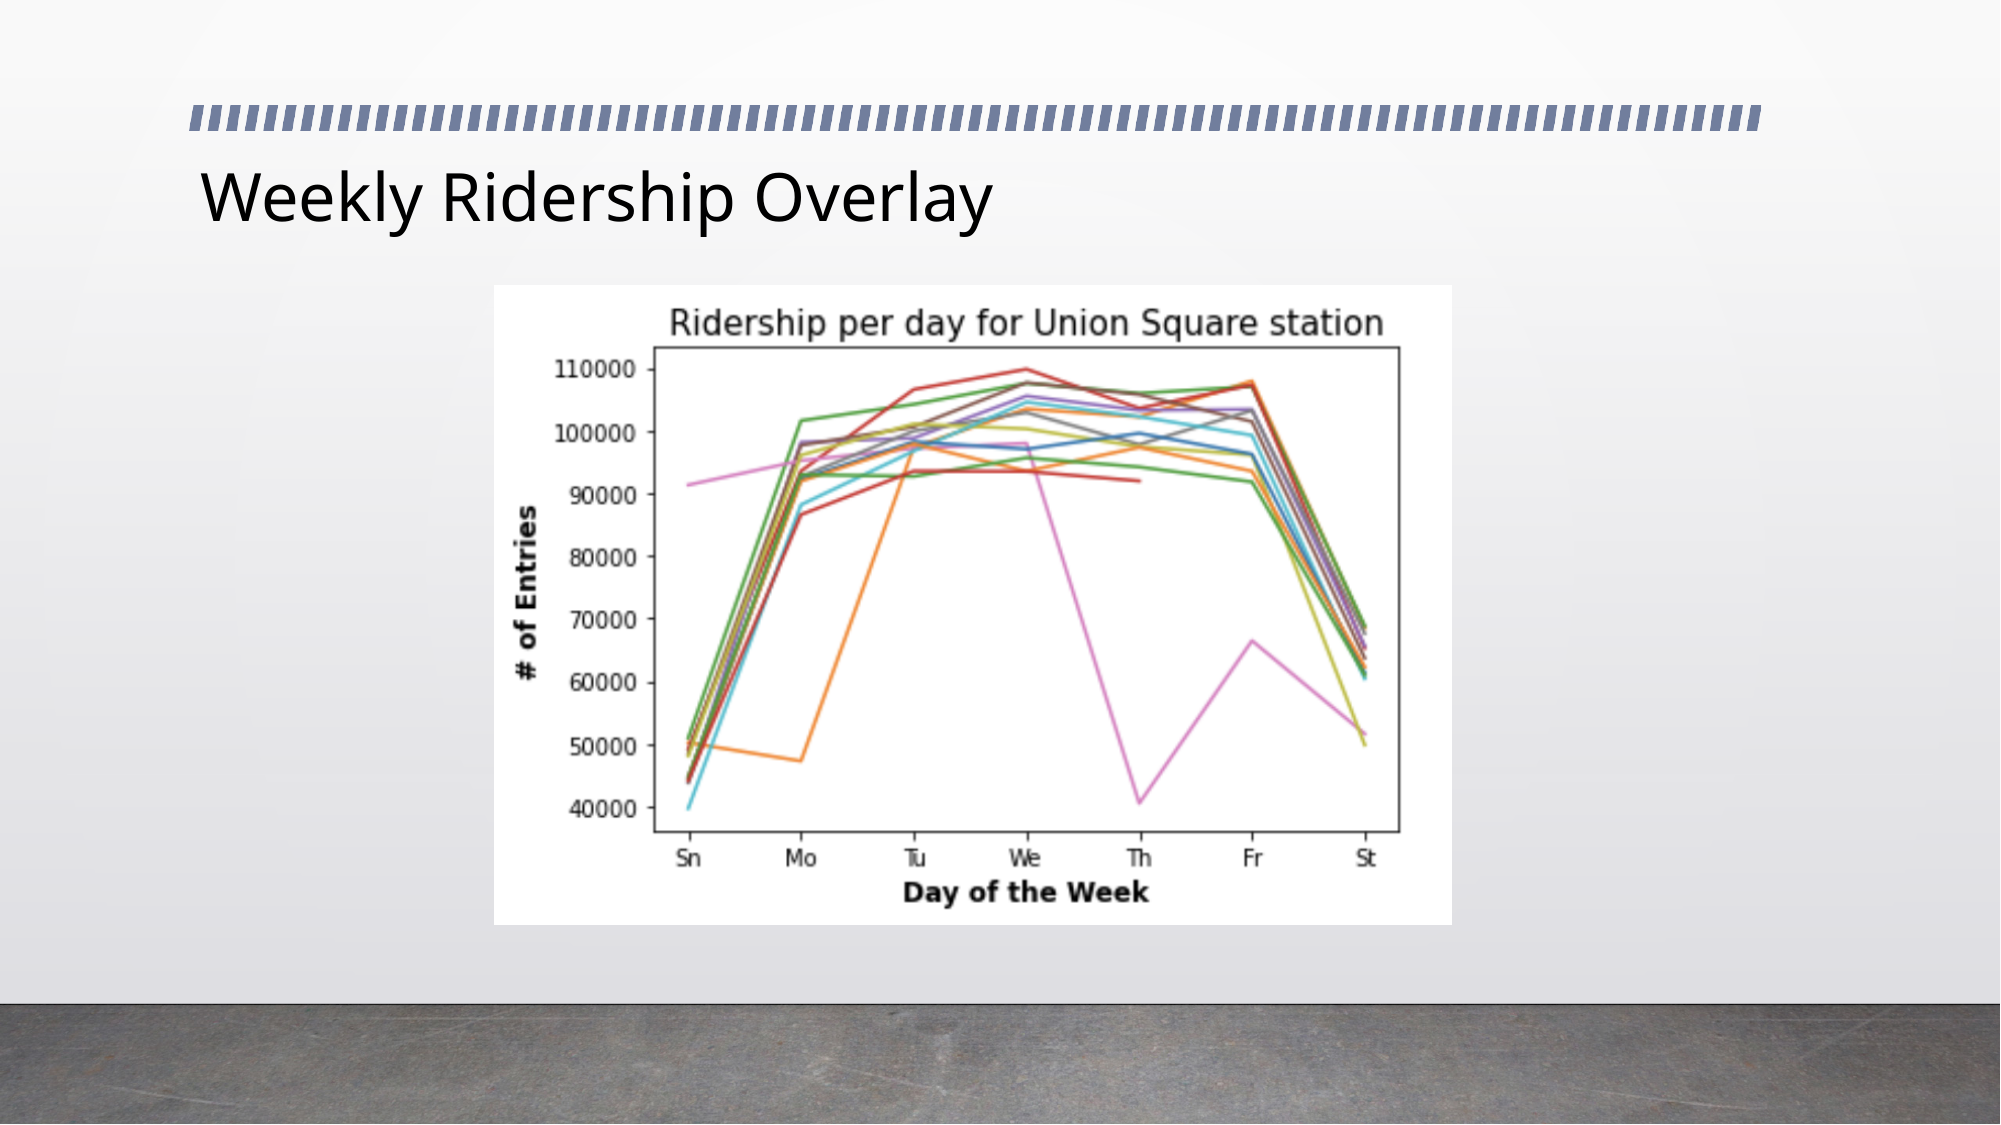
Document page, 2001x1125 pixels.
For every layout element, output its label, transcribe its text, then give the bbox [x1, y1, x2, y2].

title Weekly Ridership Overlay [185, 156, 1761, 329]
picture [0, 1004, 2000, 1124]
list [494, 285, 1452, 926]
